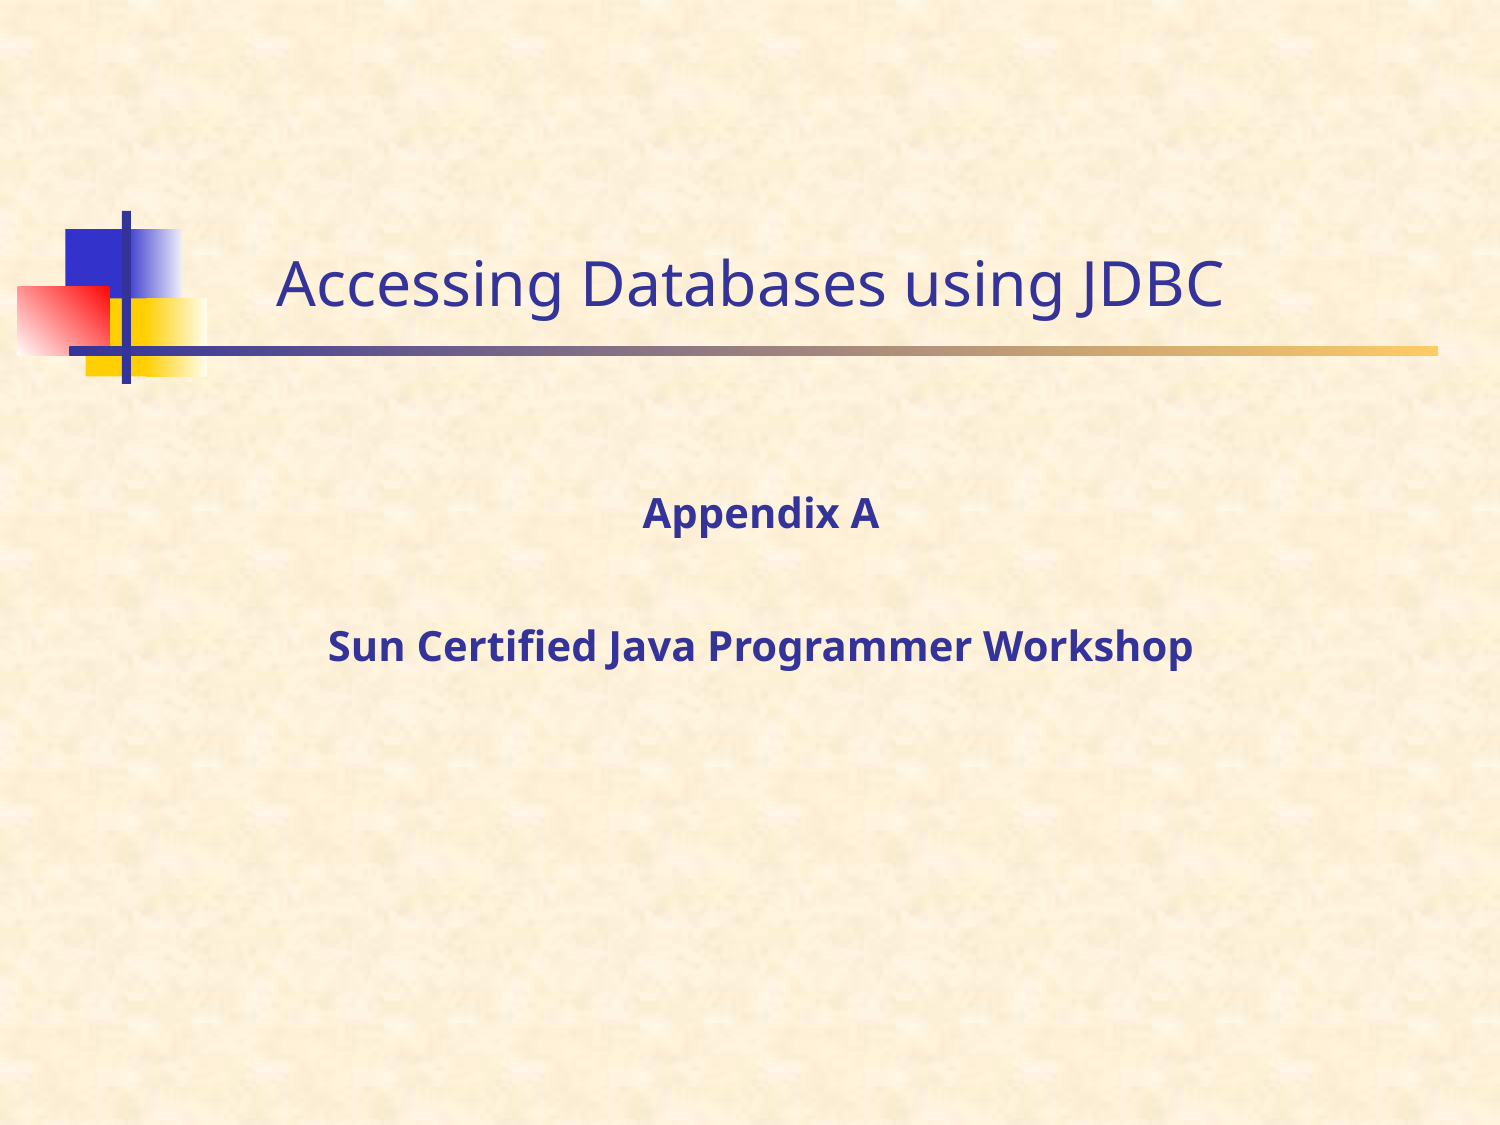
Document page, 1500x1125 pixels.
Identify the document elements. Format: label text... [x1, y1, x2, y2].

subtitle Appendix A Sun Certified Java Programmer Workshop [53, 479, 1469, 948]
picture [0, 0, 1500, 1125]
title Accessing Databases using JDBC [162, 86, 1340, 328]
